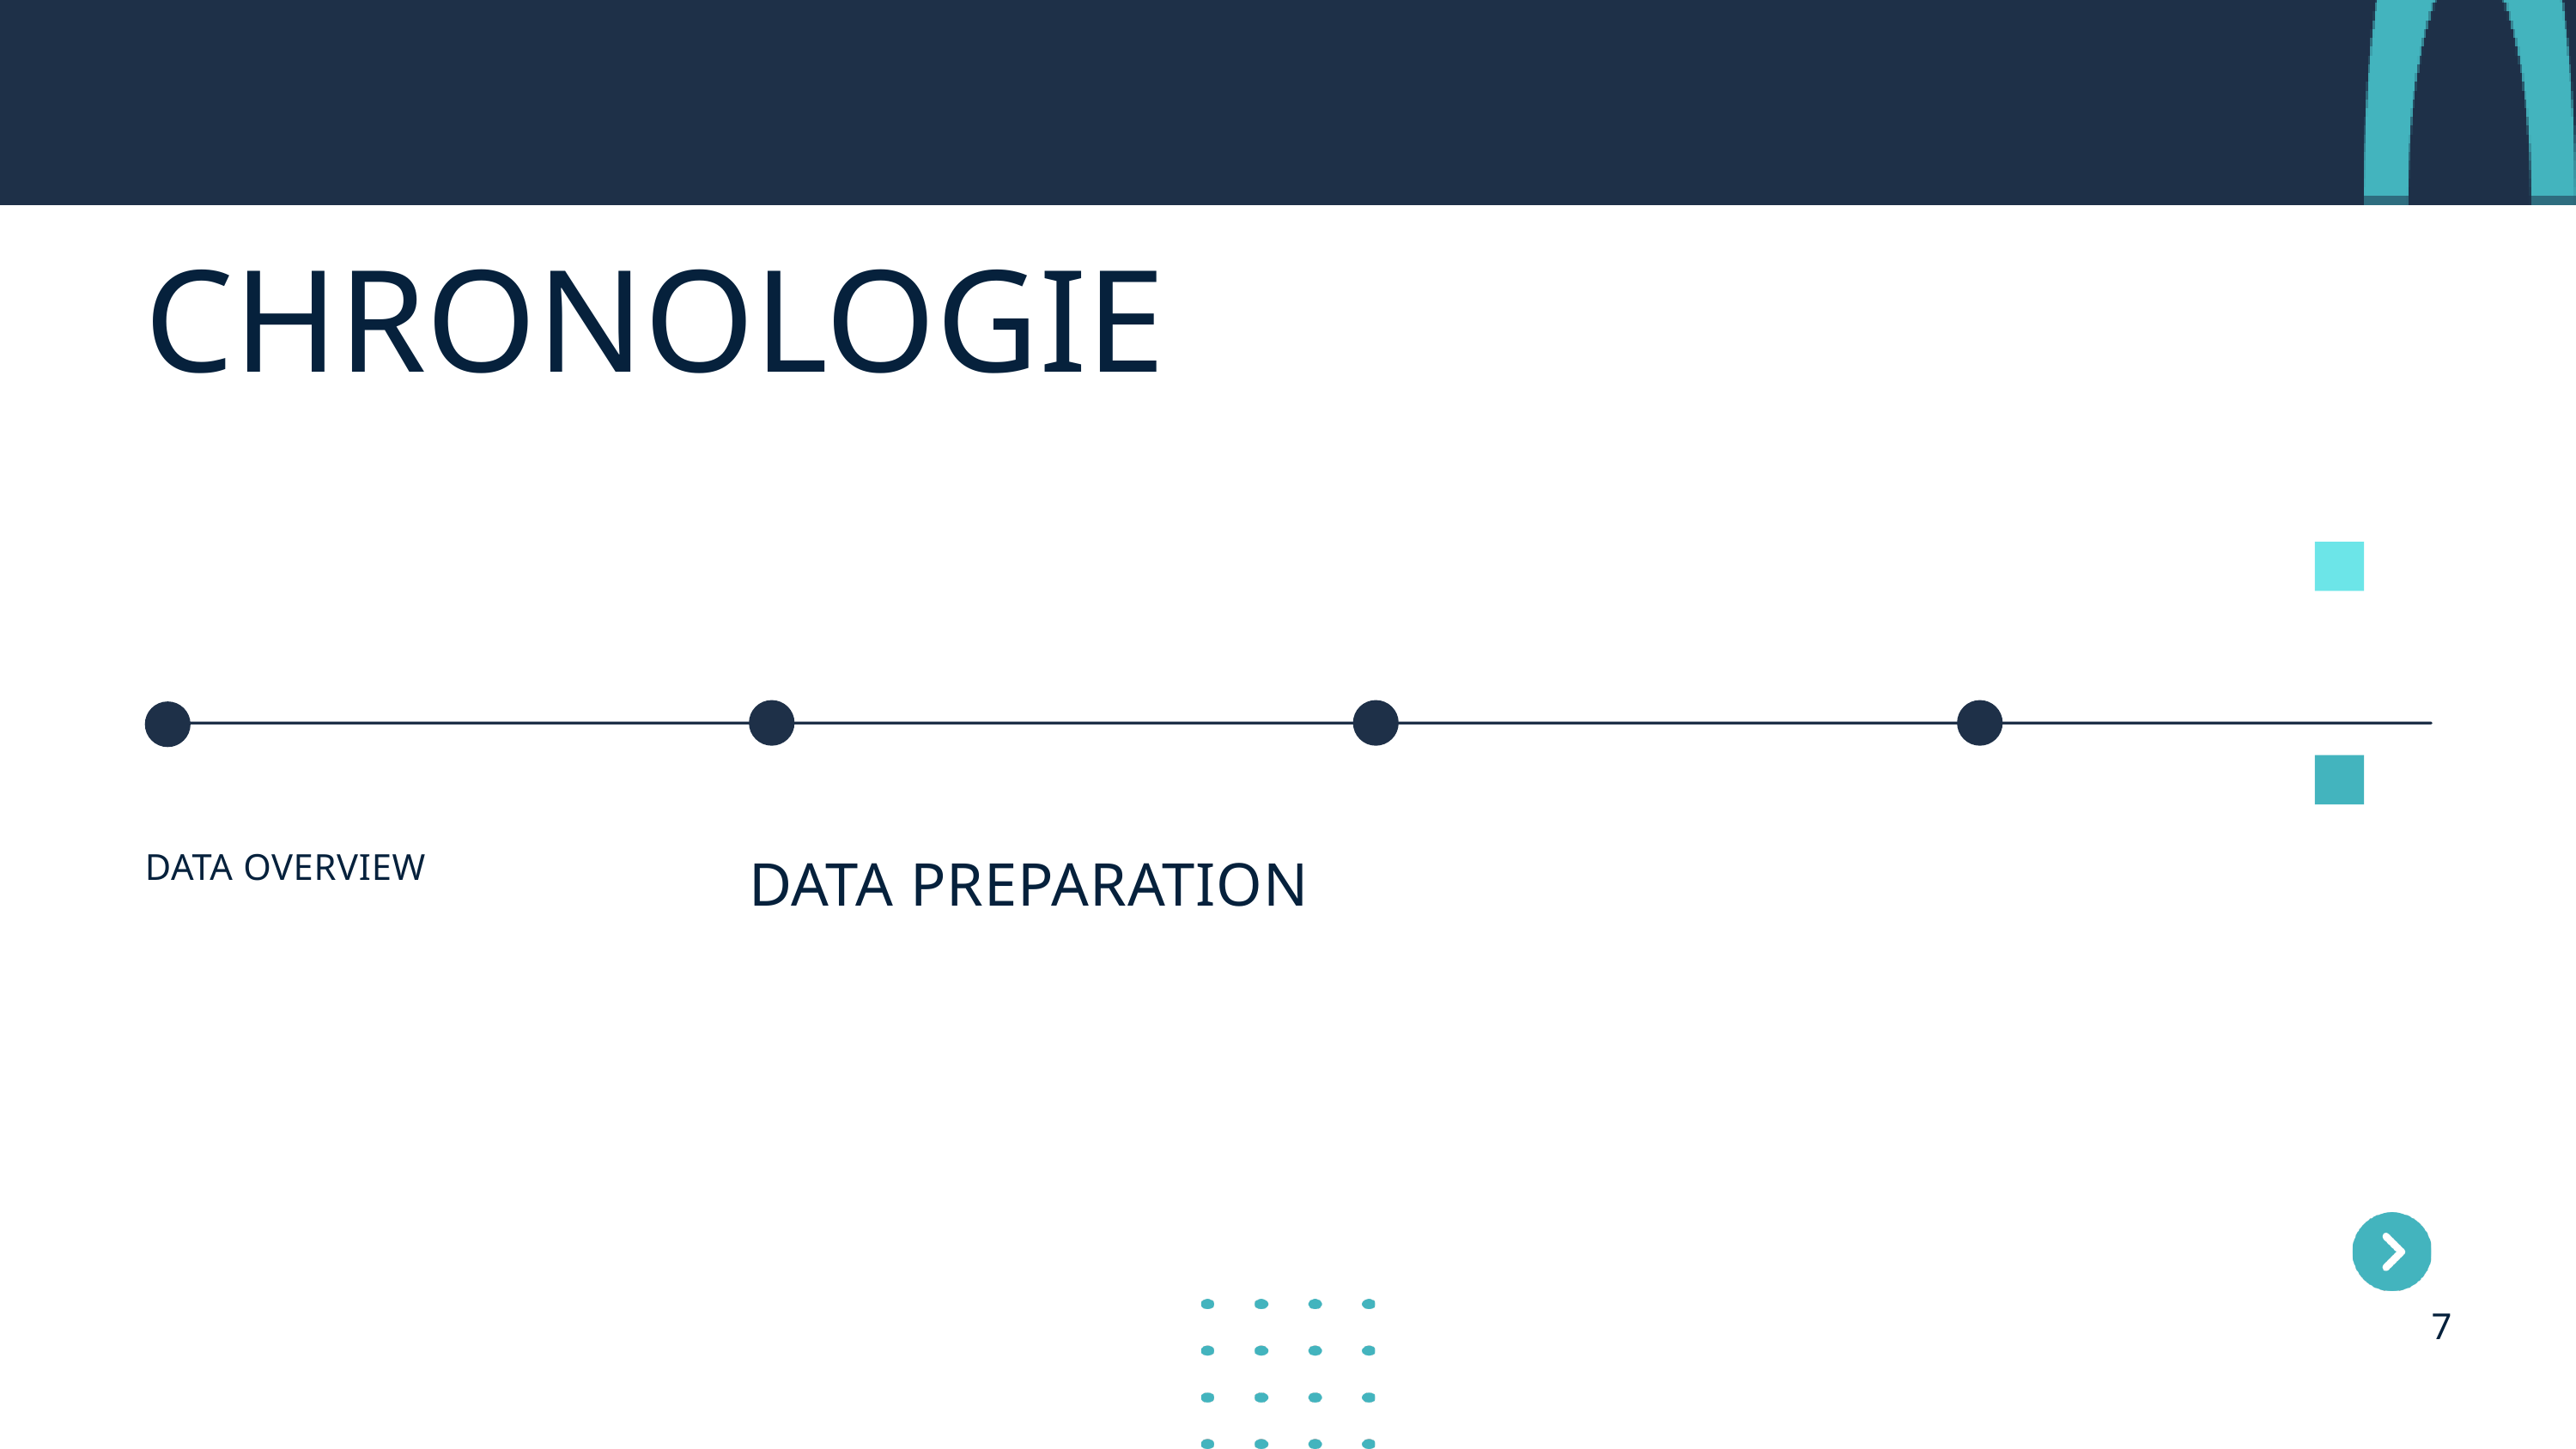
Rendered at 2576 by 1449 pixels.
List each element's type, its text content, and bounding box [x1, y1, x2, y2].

text_box [0, 0, 2364, 205]
text_box [2352, 1212, 2432, 1291]
text_box DATA PREPARATION [749, 840, 1399, 918]
text_box CHRONOLOGIE [144, 230, 2432, 400]
text_box DATA OVERVIEW [144, 840, 619, 888]
text_box [2314, 542, 2365, 591]
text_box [144, 700, 191, 748]
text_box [748, 700, 795, 746]
text_box [2364, 0, 2576, 206]
text_box [2314, 755, 2365, 805]
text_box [1352, 700, 1400, 746]
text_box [1956, 700, 2003, 746]
text_box [1200, 1299, 1376, 1449]
text_box 7 [2431, 1296, 2452, 1348]
